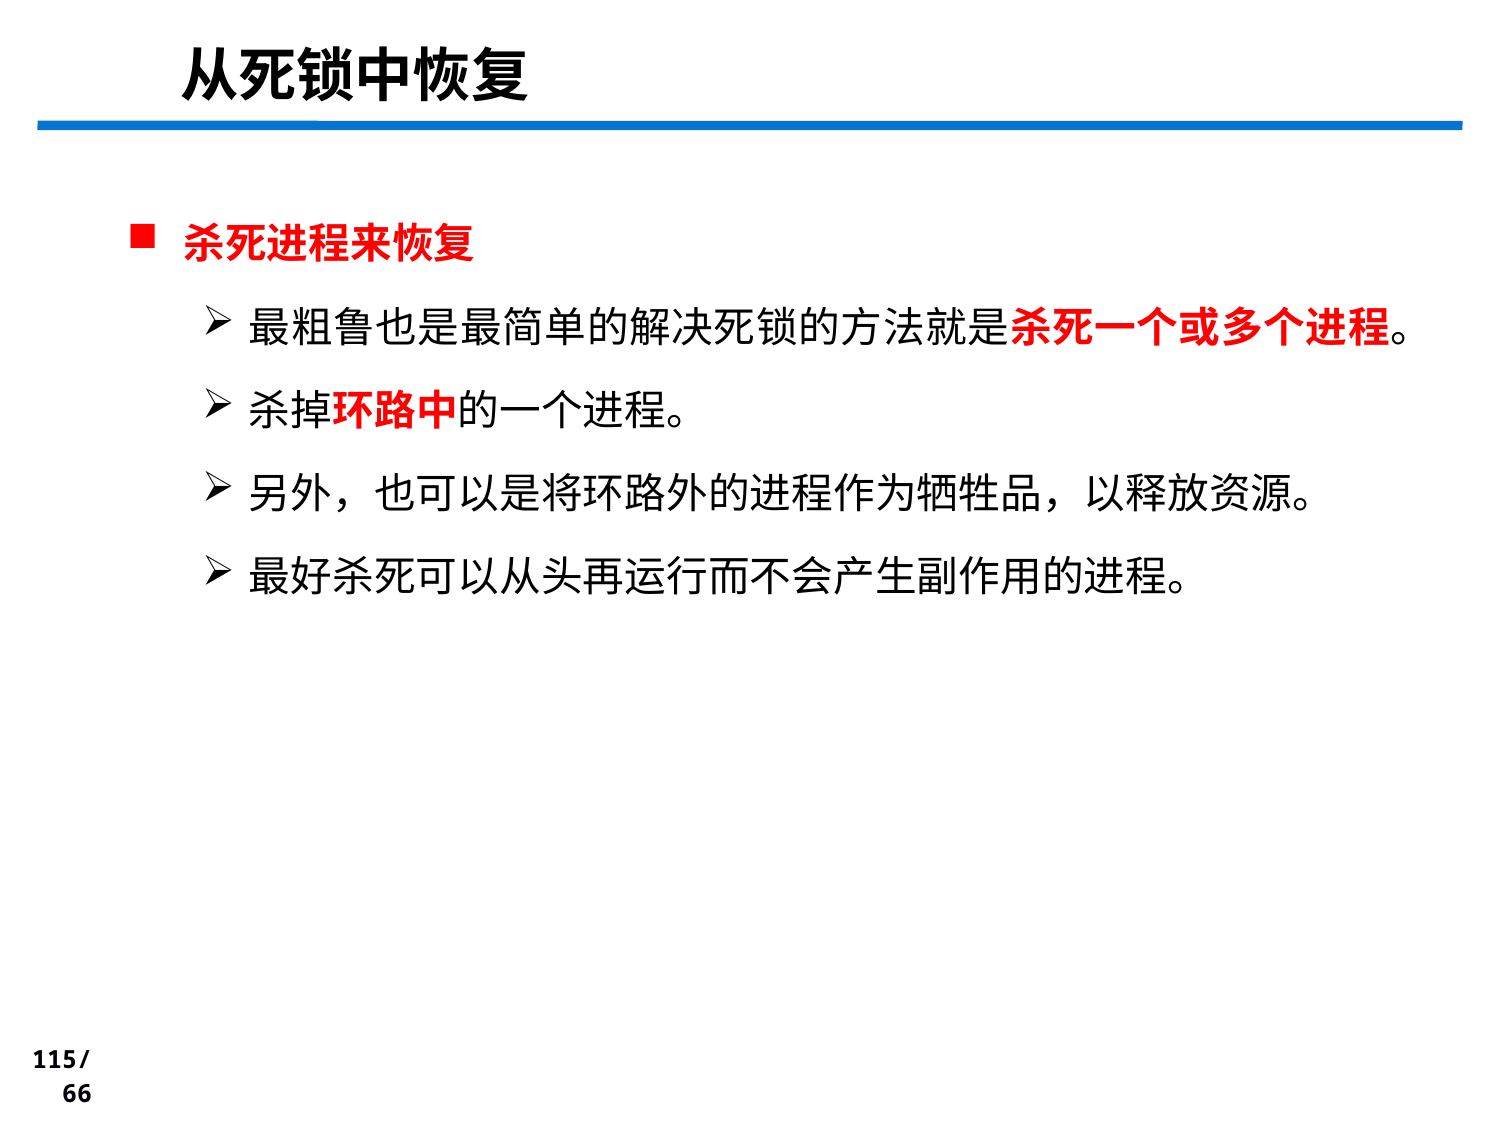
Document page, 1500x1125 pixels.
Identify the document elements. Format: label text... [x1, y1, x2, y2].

list 杀死进程来恢复 最粗鲁也是最简单的解决死锁的方法就是杀死一个或多个进程。 杀掉环路中的一个进程。 另外，也可以是将环路外的进程作为牺牲品，以释放资源。 最好杀死可以从头再运行而不会产生副作用的进程。 [111, 184, 1406, 640]
title 从死锁中恢复 [165, 30, 904, 108]
